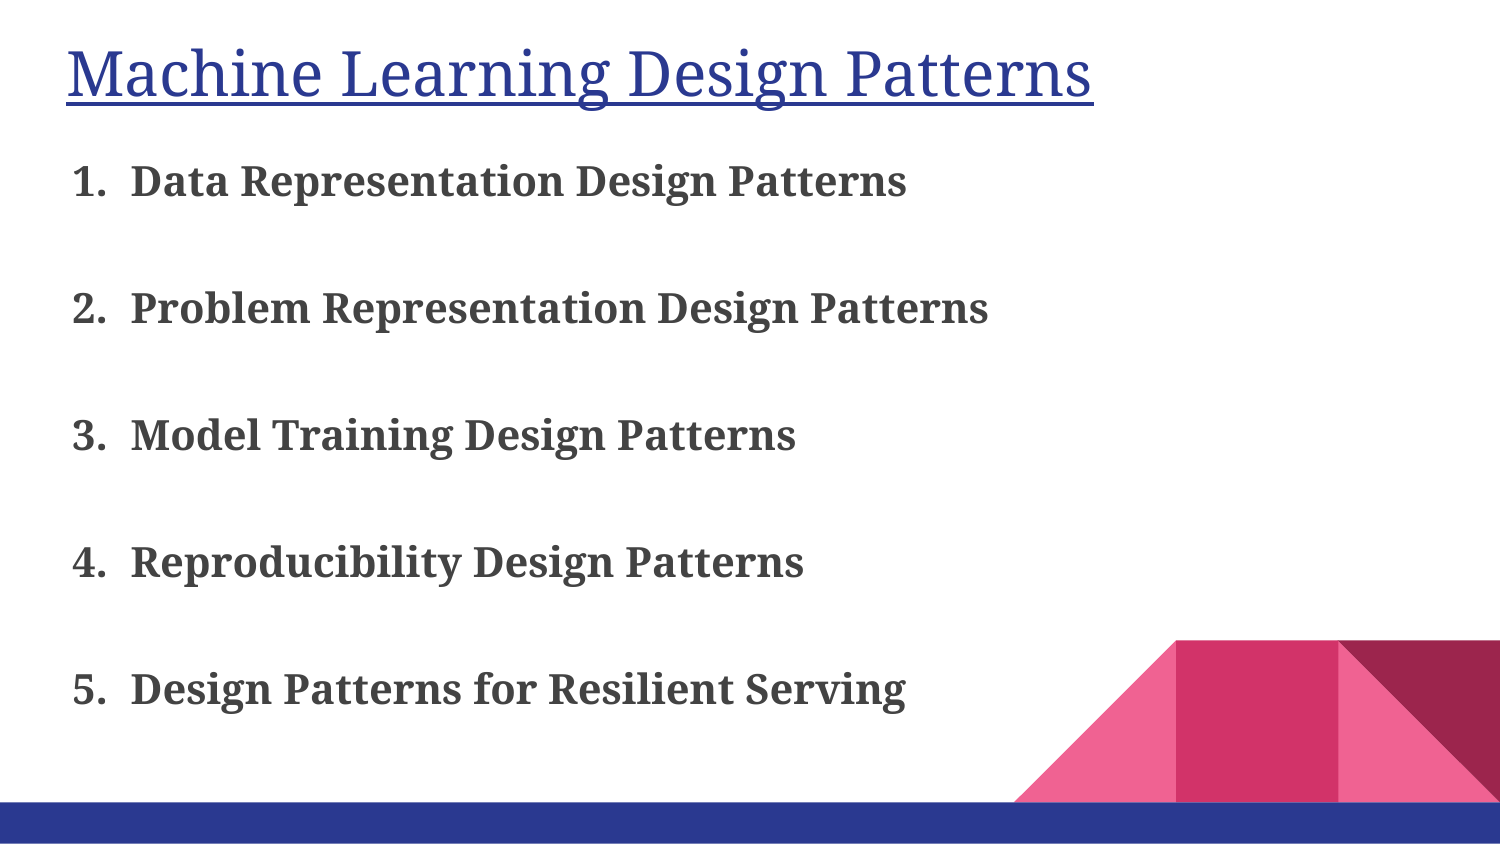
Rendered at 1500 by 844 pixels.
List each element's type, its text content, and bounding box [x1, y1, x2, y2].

list Data Representation Design Patterns Problem Representation Design Patterns Model Training Design Patterns Reproducibility Design Patterns Design Patterns for Resilient Serving [40, 132, 1157, 780]
title Machine Learning Design Patterns [51, 19, 1256, 119]
